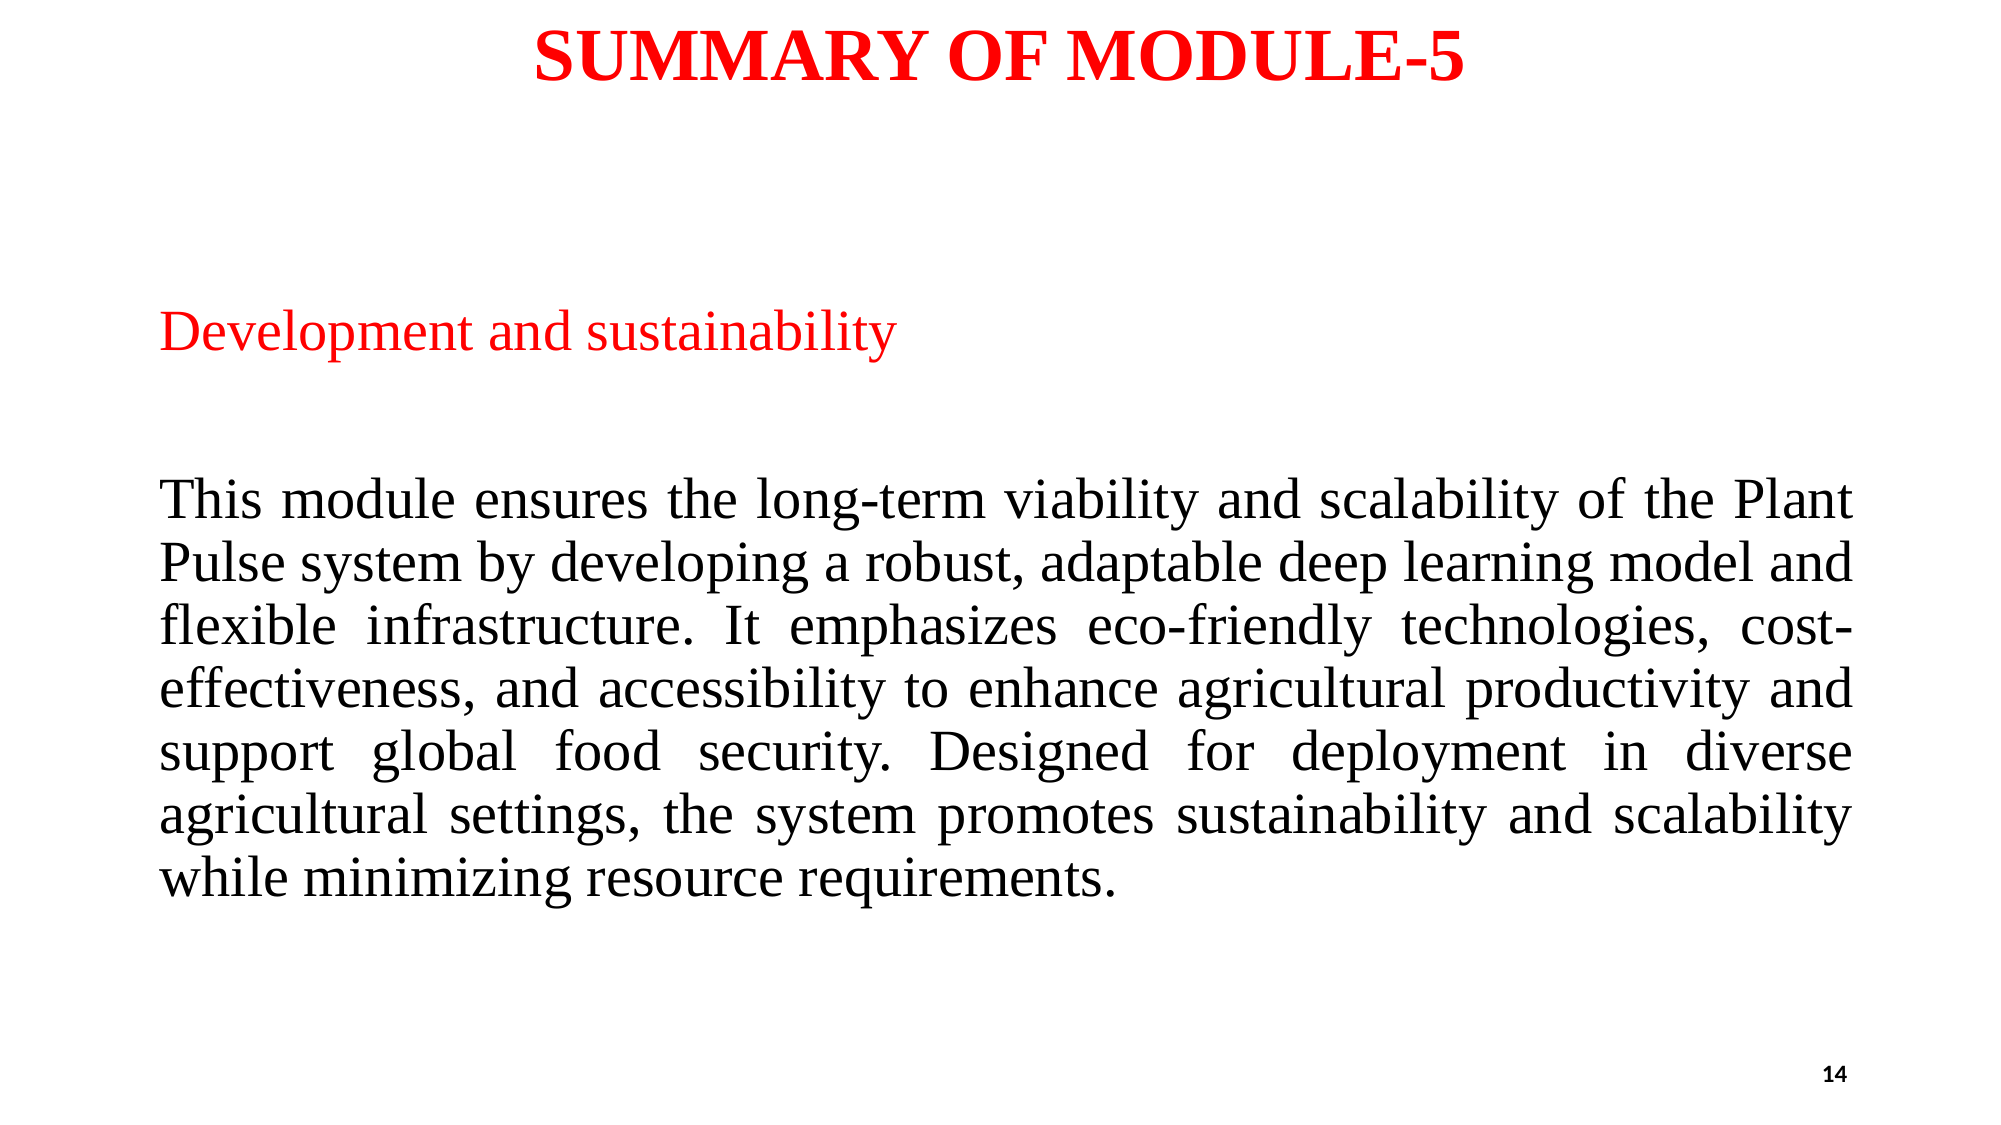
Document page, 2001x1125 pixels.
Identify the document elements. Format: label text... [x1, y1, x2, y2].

list Development and sustainability This module ensures the long-term viability and scalability of the Plant Pulse system by developing a robust, adaptable deep learning model and flexible infrastructure. It emphasizes eco-friendly technologies, cost-effectiveness, and accessibility to enhance agricultural productivity and support global food security. Designed for deployment in diverse agricultural settings, the system promotes sustainability and scalability while minimizing resource requirements. [144, 292, 1870, 1007]
slide_number 14 [1412, 1042, 1863, 1103]
title SUMMARY OF MODULE-5 [0, 0, 2000, 112]
